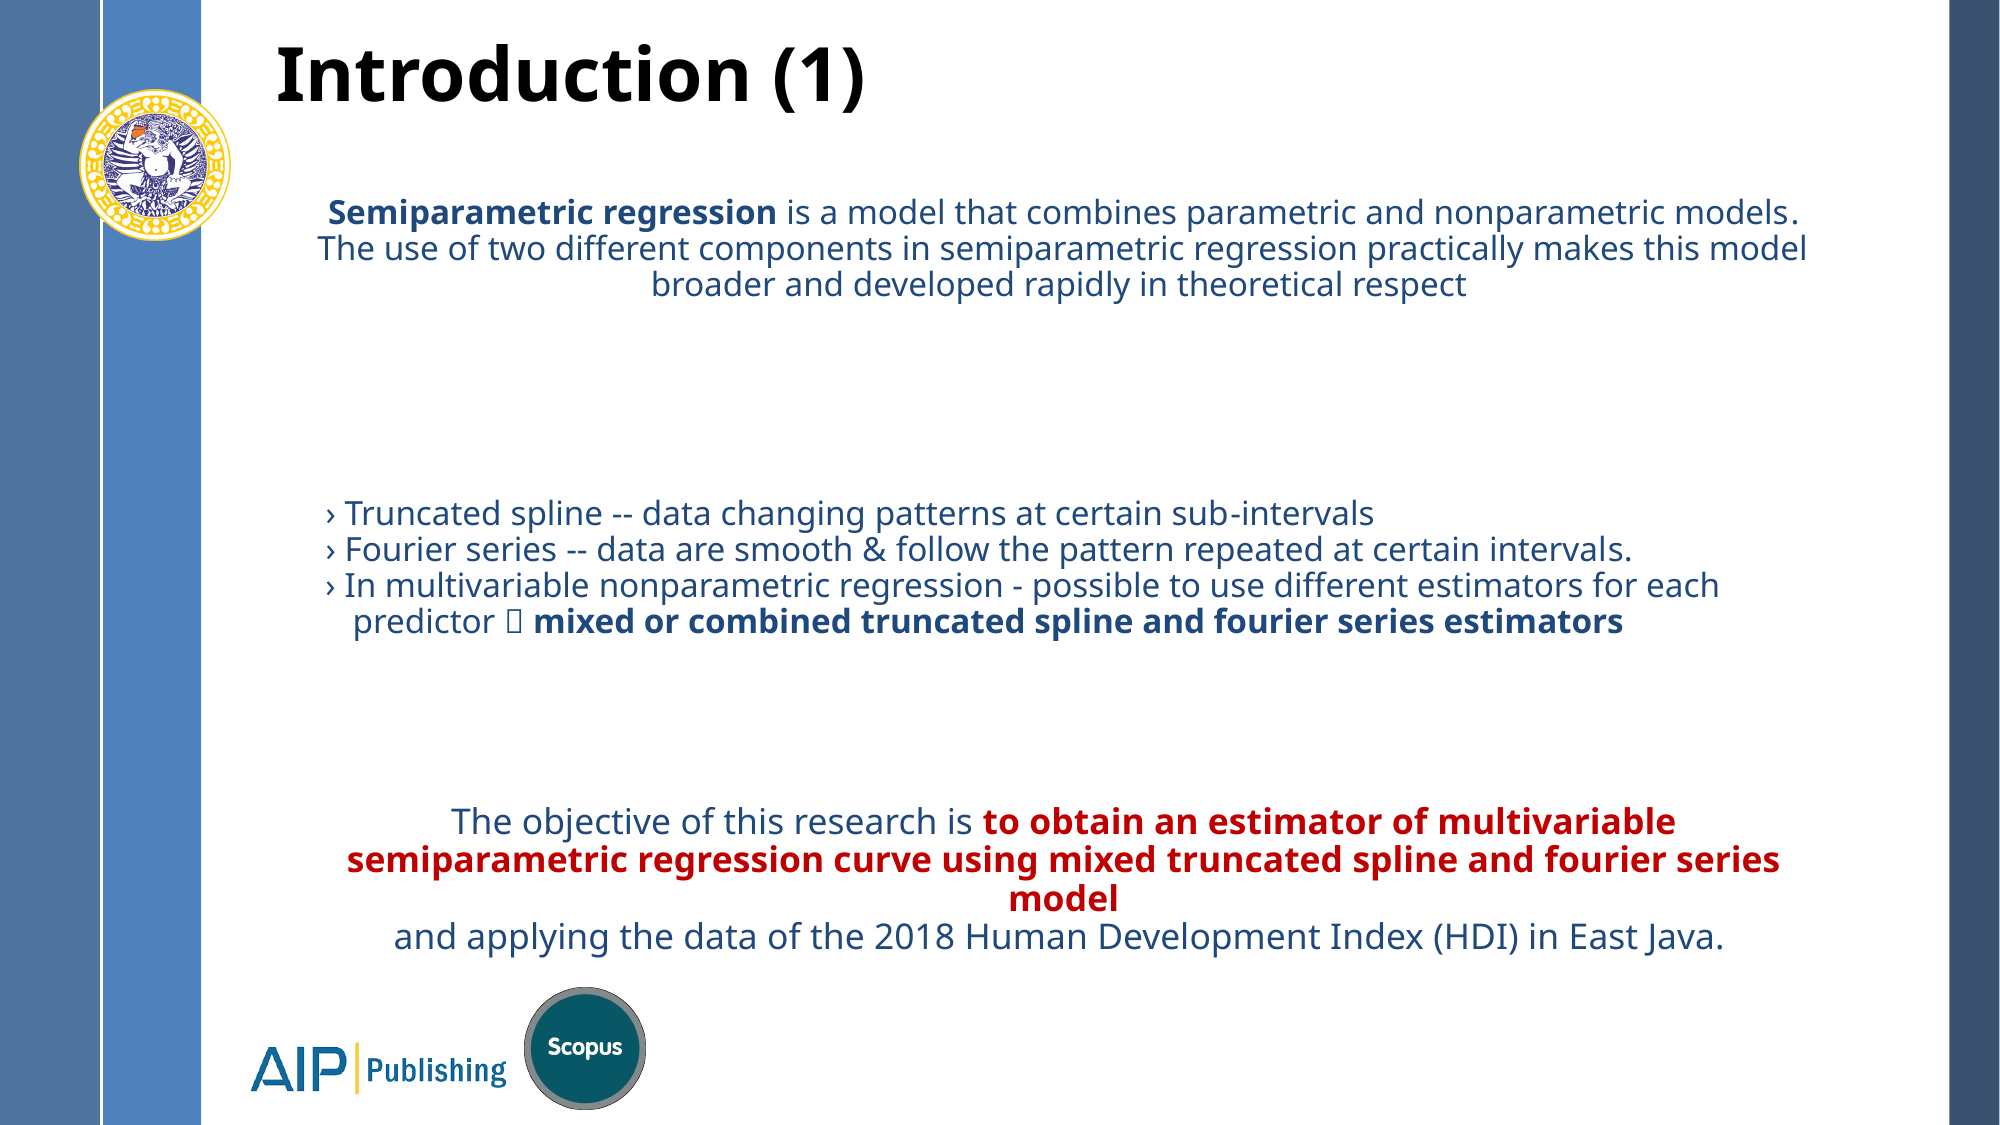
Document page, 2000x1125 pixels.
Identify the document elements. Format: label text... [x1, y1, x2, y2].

title Introduction (1) [261, 29, 1867, 126]
picture [237, 987, 646, 1121]
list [287, 148, 1841, 965]
picture [79, 89, 231, 241]
